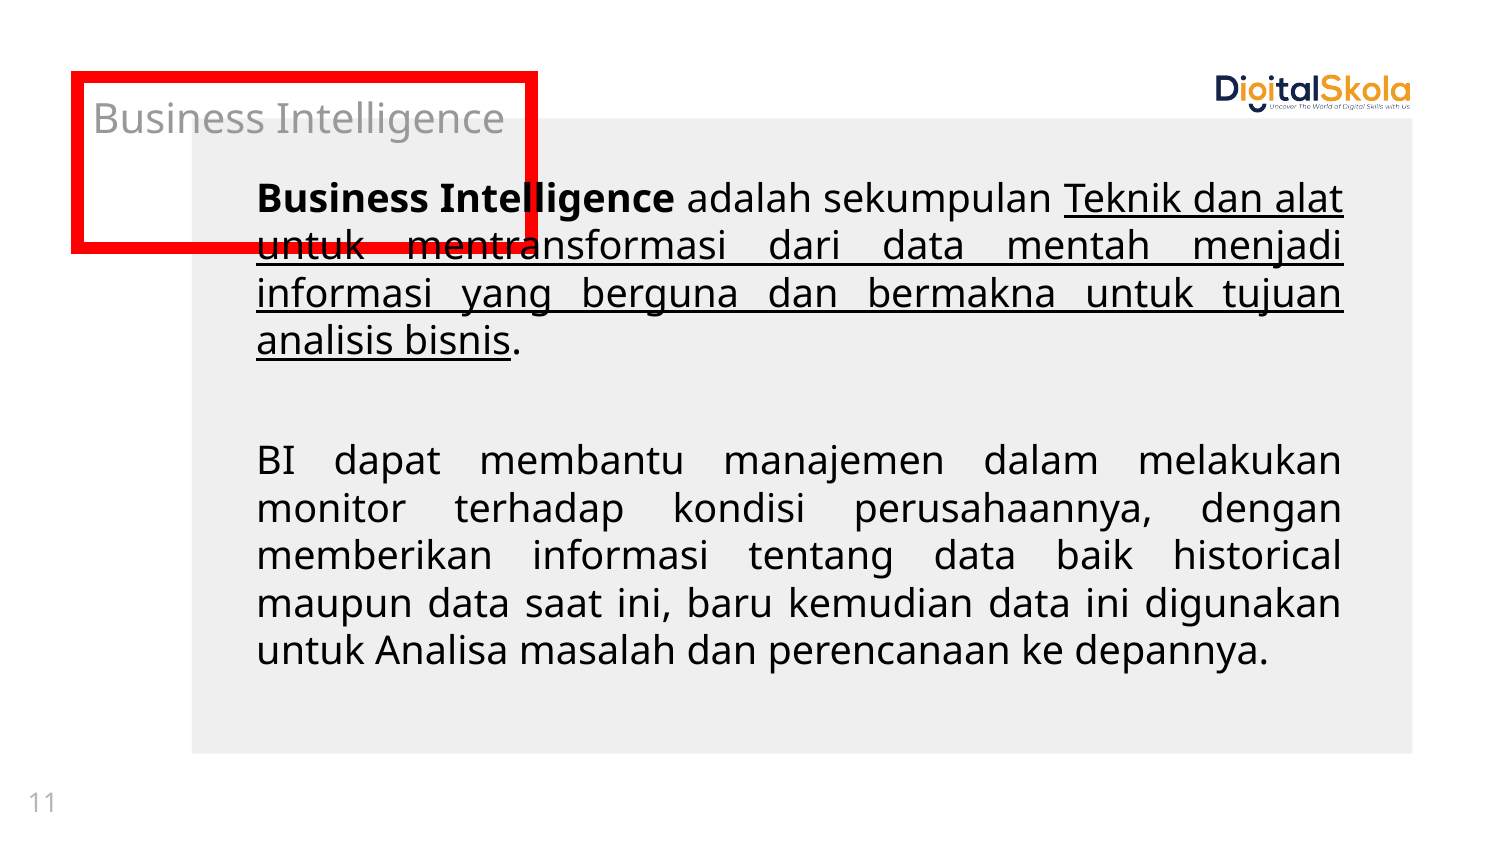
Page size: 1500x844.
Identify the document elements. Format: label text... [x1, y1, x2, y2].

slide_number 11 [12, 770, 103, 836]
picture [1190, 60, 1436, 127]
text_box Business Intelligence adalah sekumpulan Teknik dan alat untuk mentransformasi dari data mentah menjadi informasi yang berguna dan bermakna untuk tujuan analisis bisnis. BI dapat membantu manajemen dalam melakukan monitor terhadap kondisi perusahaannya, dengan memberikan informasi tentang data baik historical maupun data saat ini, baru kemudian data ini digunakan untuk Analisa masalah dan perencanaan ke depannya. [241, 157, 1359, 743]
title Business Intelligence [71, 71, 538, 254]
